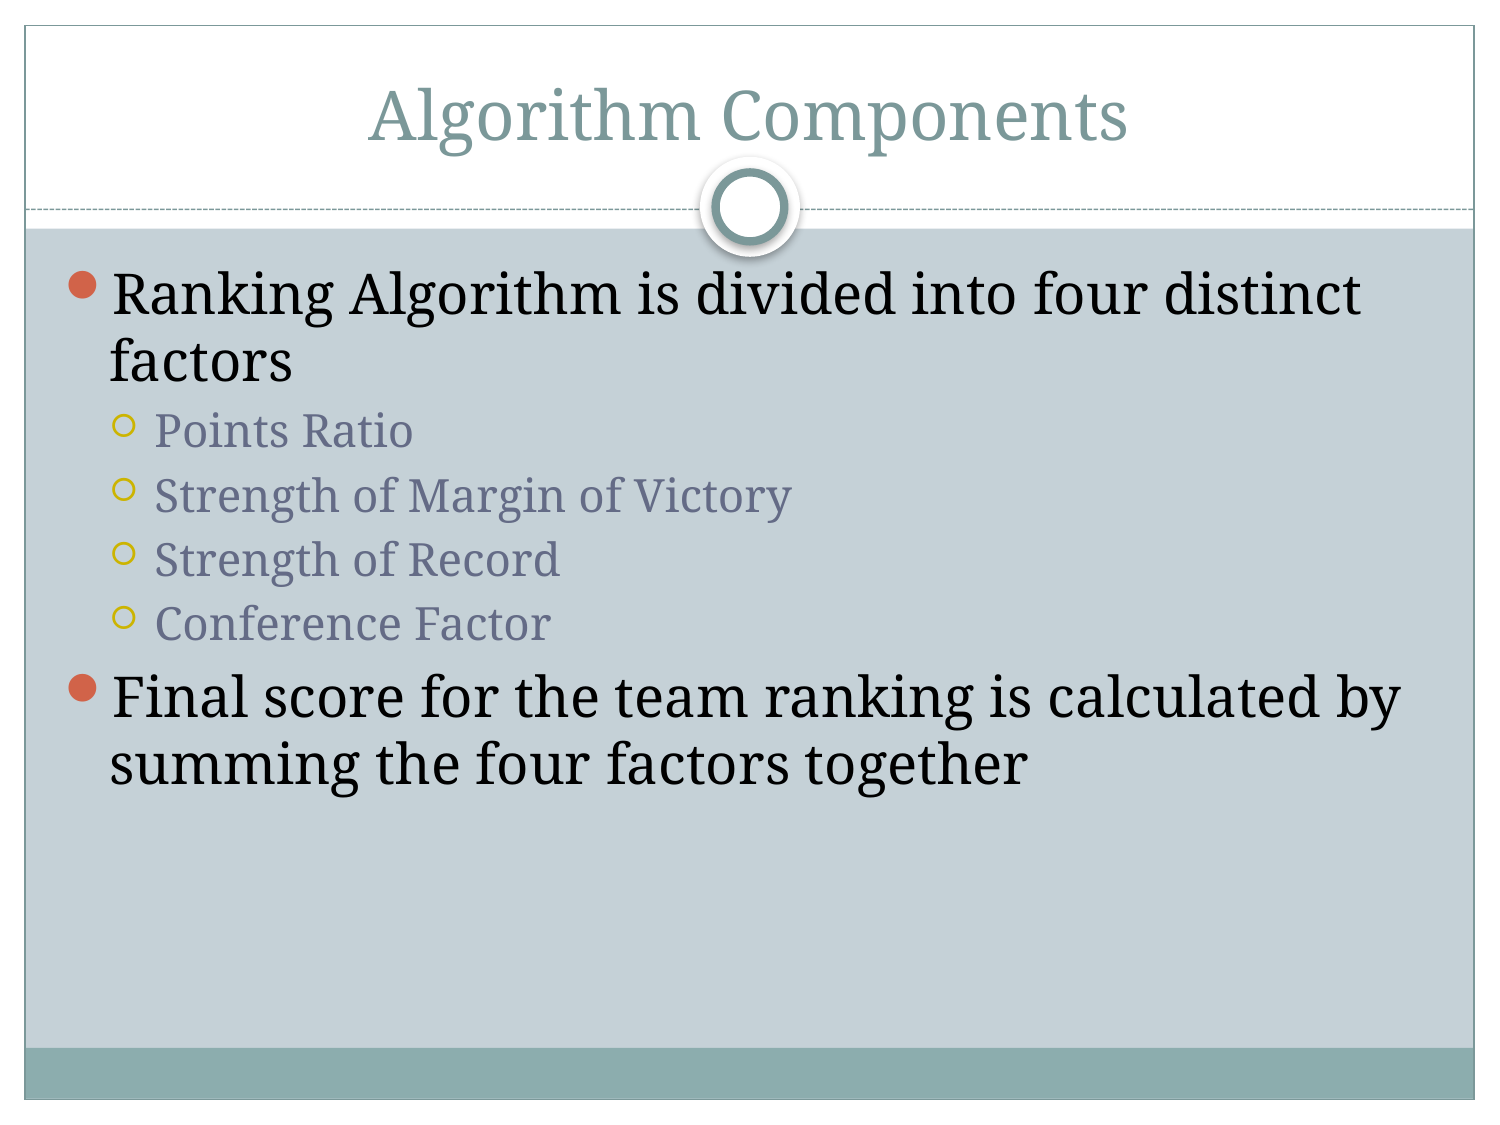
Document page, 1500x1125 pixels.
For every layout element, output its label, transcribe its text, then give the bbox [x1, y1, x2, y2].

title Algorithm Components [49, 37, 1450, 162]
list Ranking Algorithm is divided into four distinct factors Points Ratio Strength of Margin of Victory Strength of Record Conference Factor Final score for the team ranking is calculated by summing the four factors together [49, 250, 1445, 1001]
